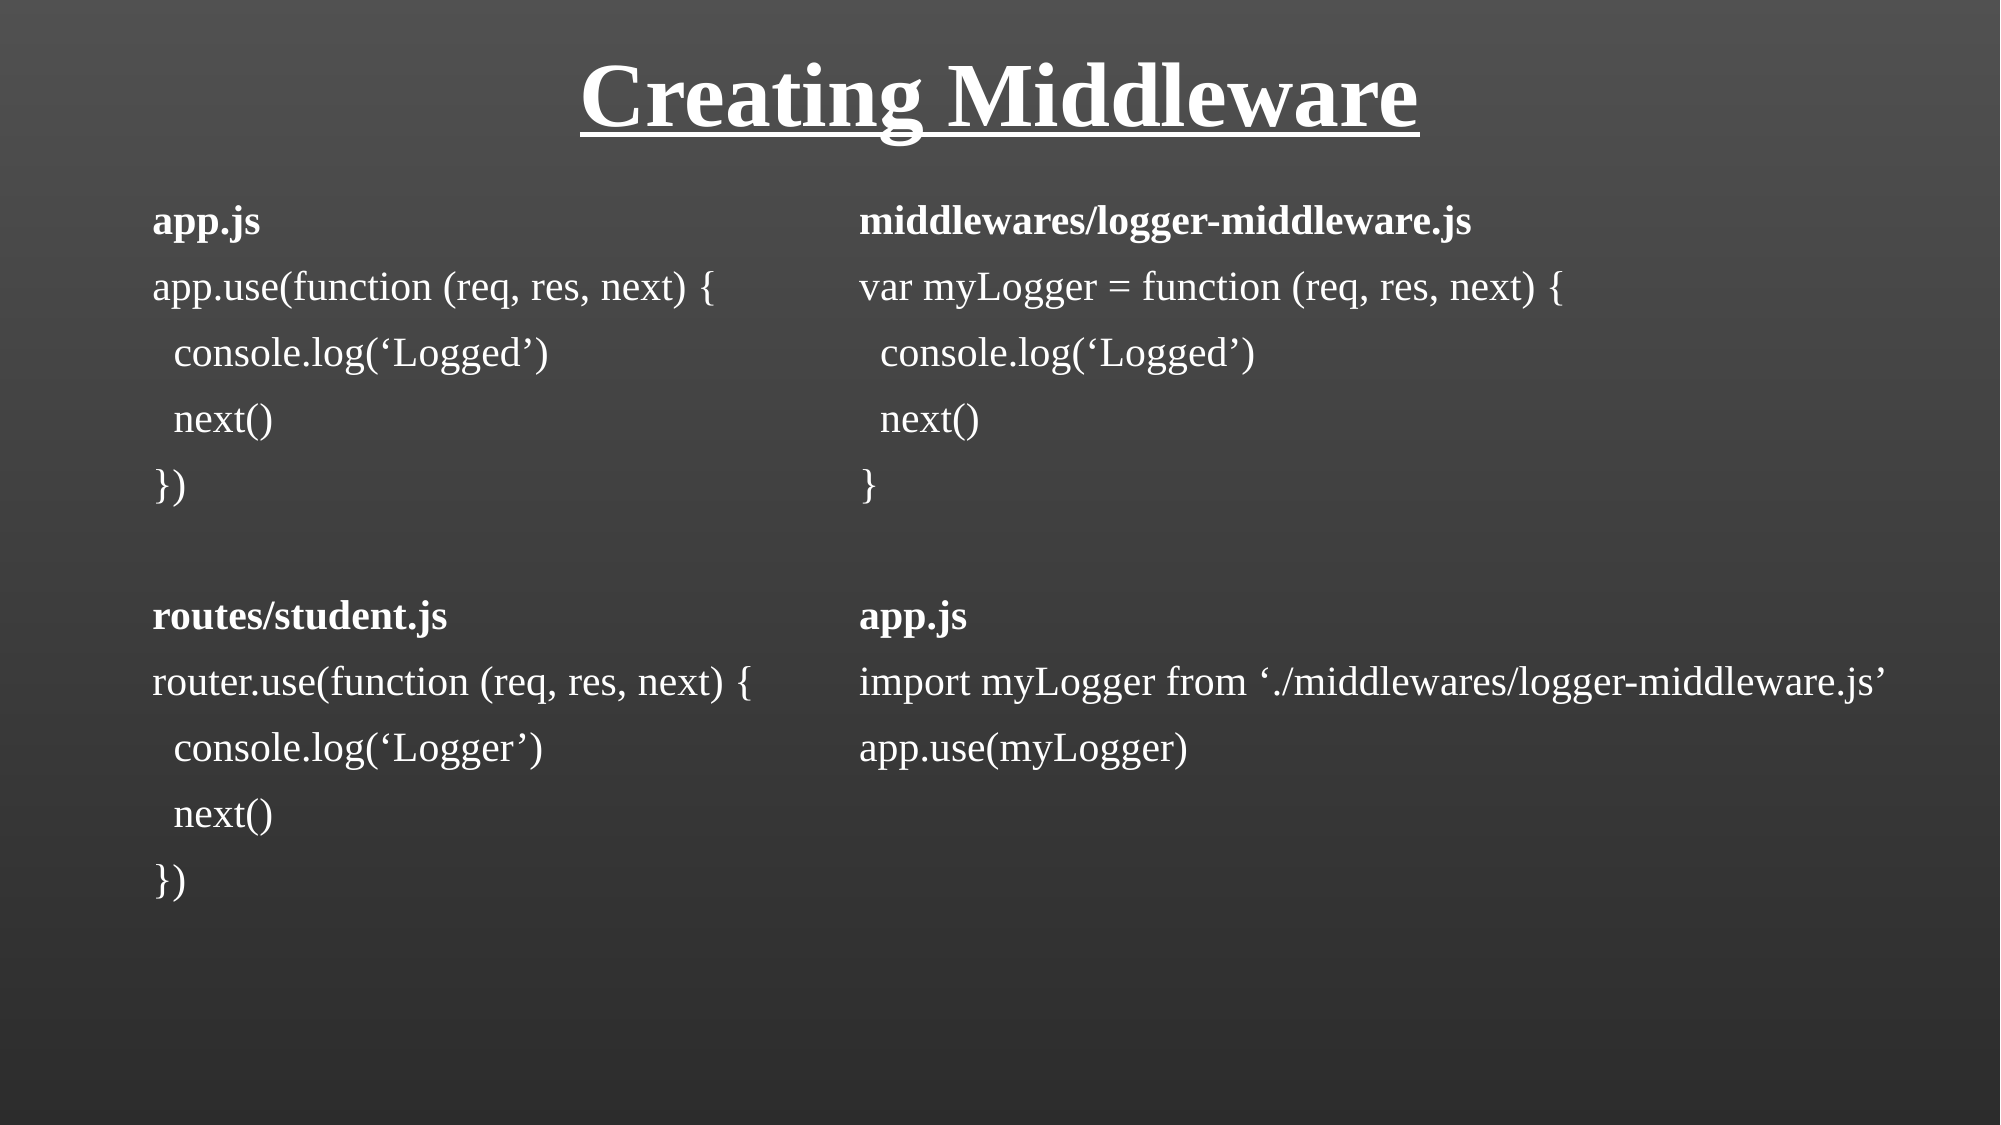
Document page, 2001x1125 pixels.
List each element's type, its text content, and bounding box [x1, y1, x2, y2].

text_box middlewares/logger-middleware.js var myLogger = function (req, res, next) { console.log(‘Logged’) next() } app.js import myLogger from ‘./middlewares/logger-middleware.js’ app.use(myLogger) [844, 190, 1956, 1062]
list app.js app.use(function (req, res, next) { console.log(‘Logged’) next() }) routes/student.js router.use(function (req, res, next) { console.log(‘Logger’) next() }) [137, 190, 808, 1062]
title Creating Middleware [137, 32, 1863, 162]
